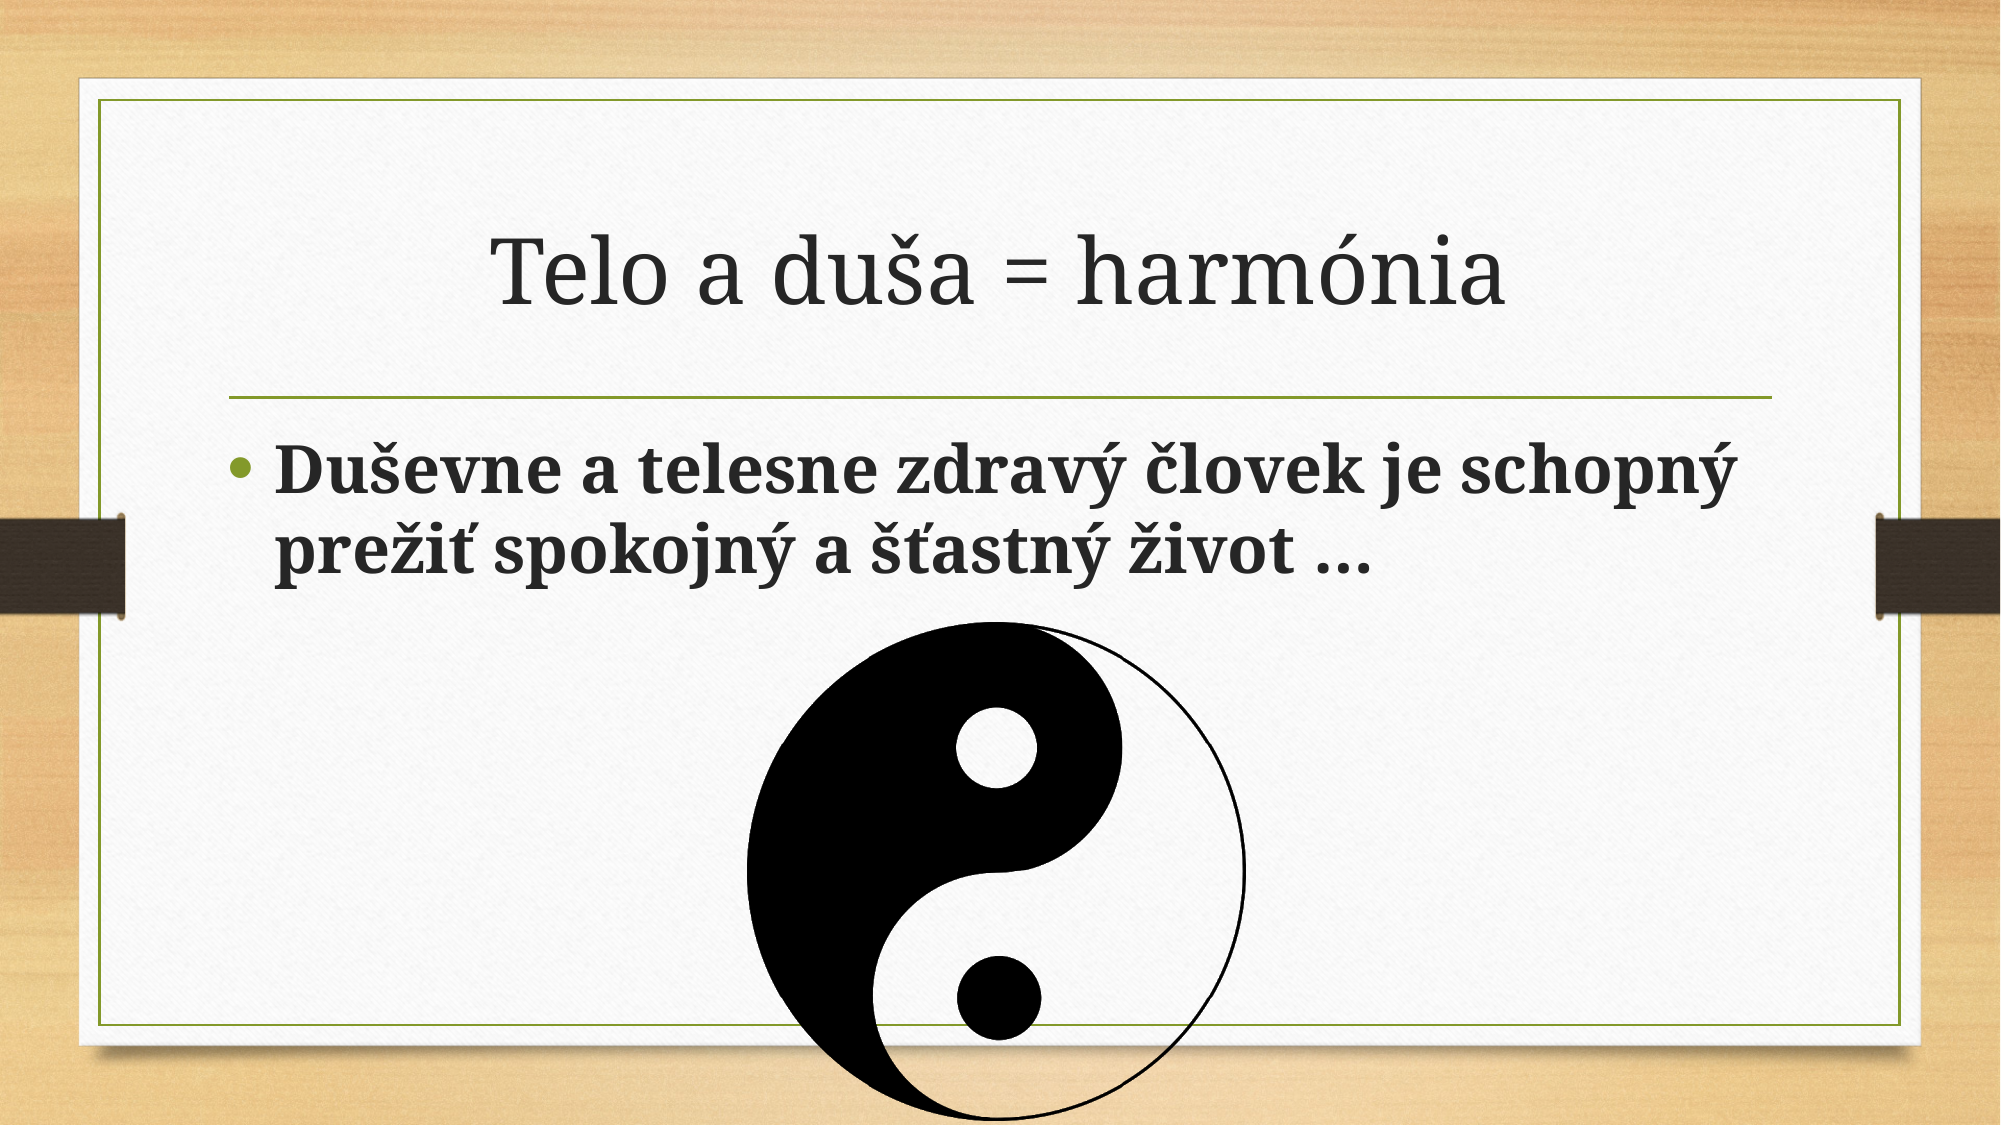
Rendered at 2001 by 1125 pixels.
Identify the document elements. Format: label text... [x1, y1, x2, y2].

picture [0, 0, 2001, 1125]
title Telo a duša = harmónia [212, 161, 1788, 375]
list Duševne a telesne zdravý človek je schopný prežiť spokojný a šťastný život … [212, 419, 1788, 964]
